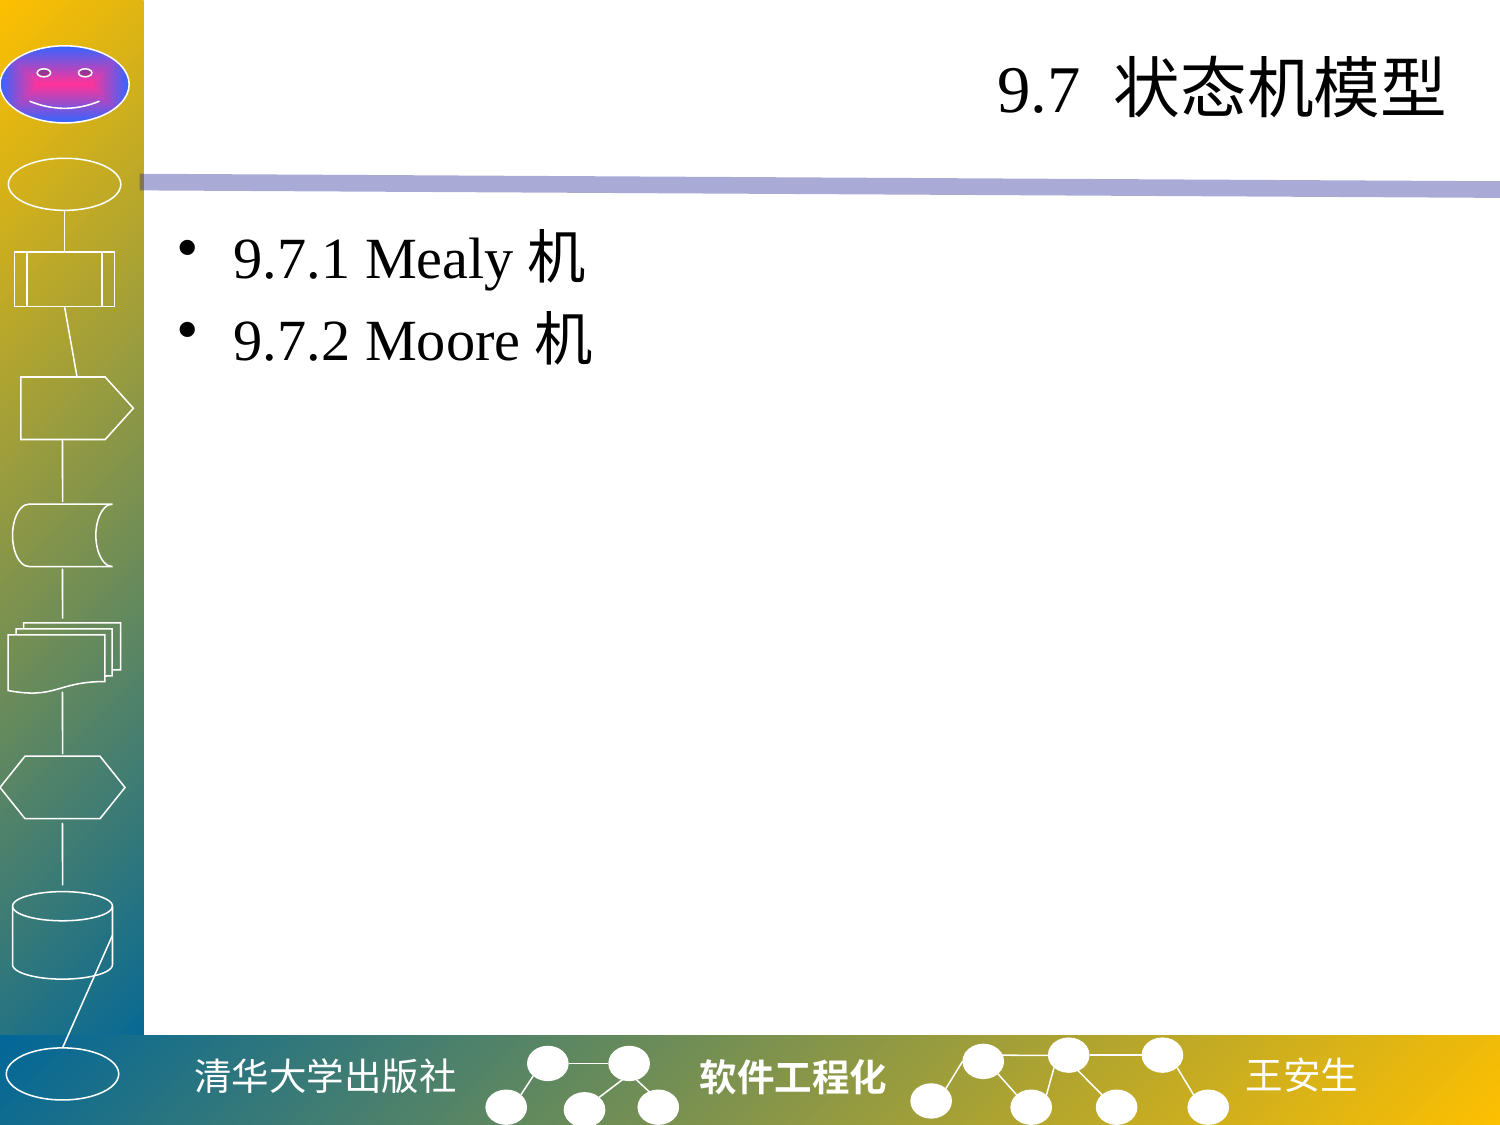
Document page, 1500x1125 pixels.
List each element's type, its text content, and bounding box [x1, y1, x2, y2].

title 9.7 状态机模型 [187, 24, 1463, 147]
list 9.7.1 Mealy机 9.7.2 Moore机 [162, 212, 1476, 1017]
